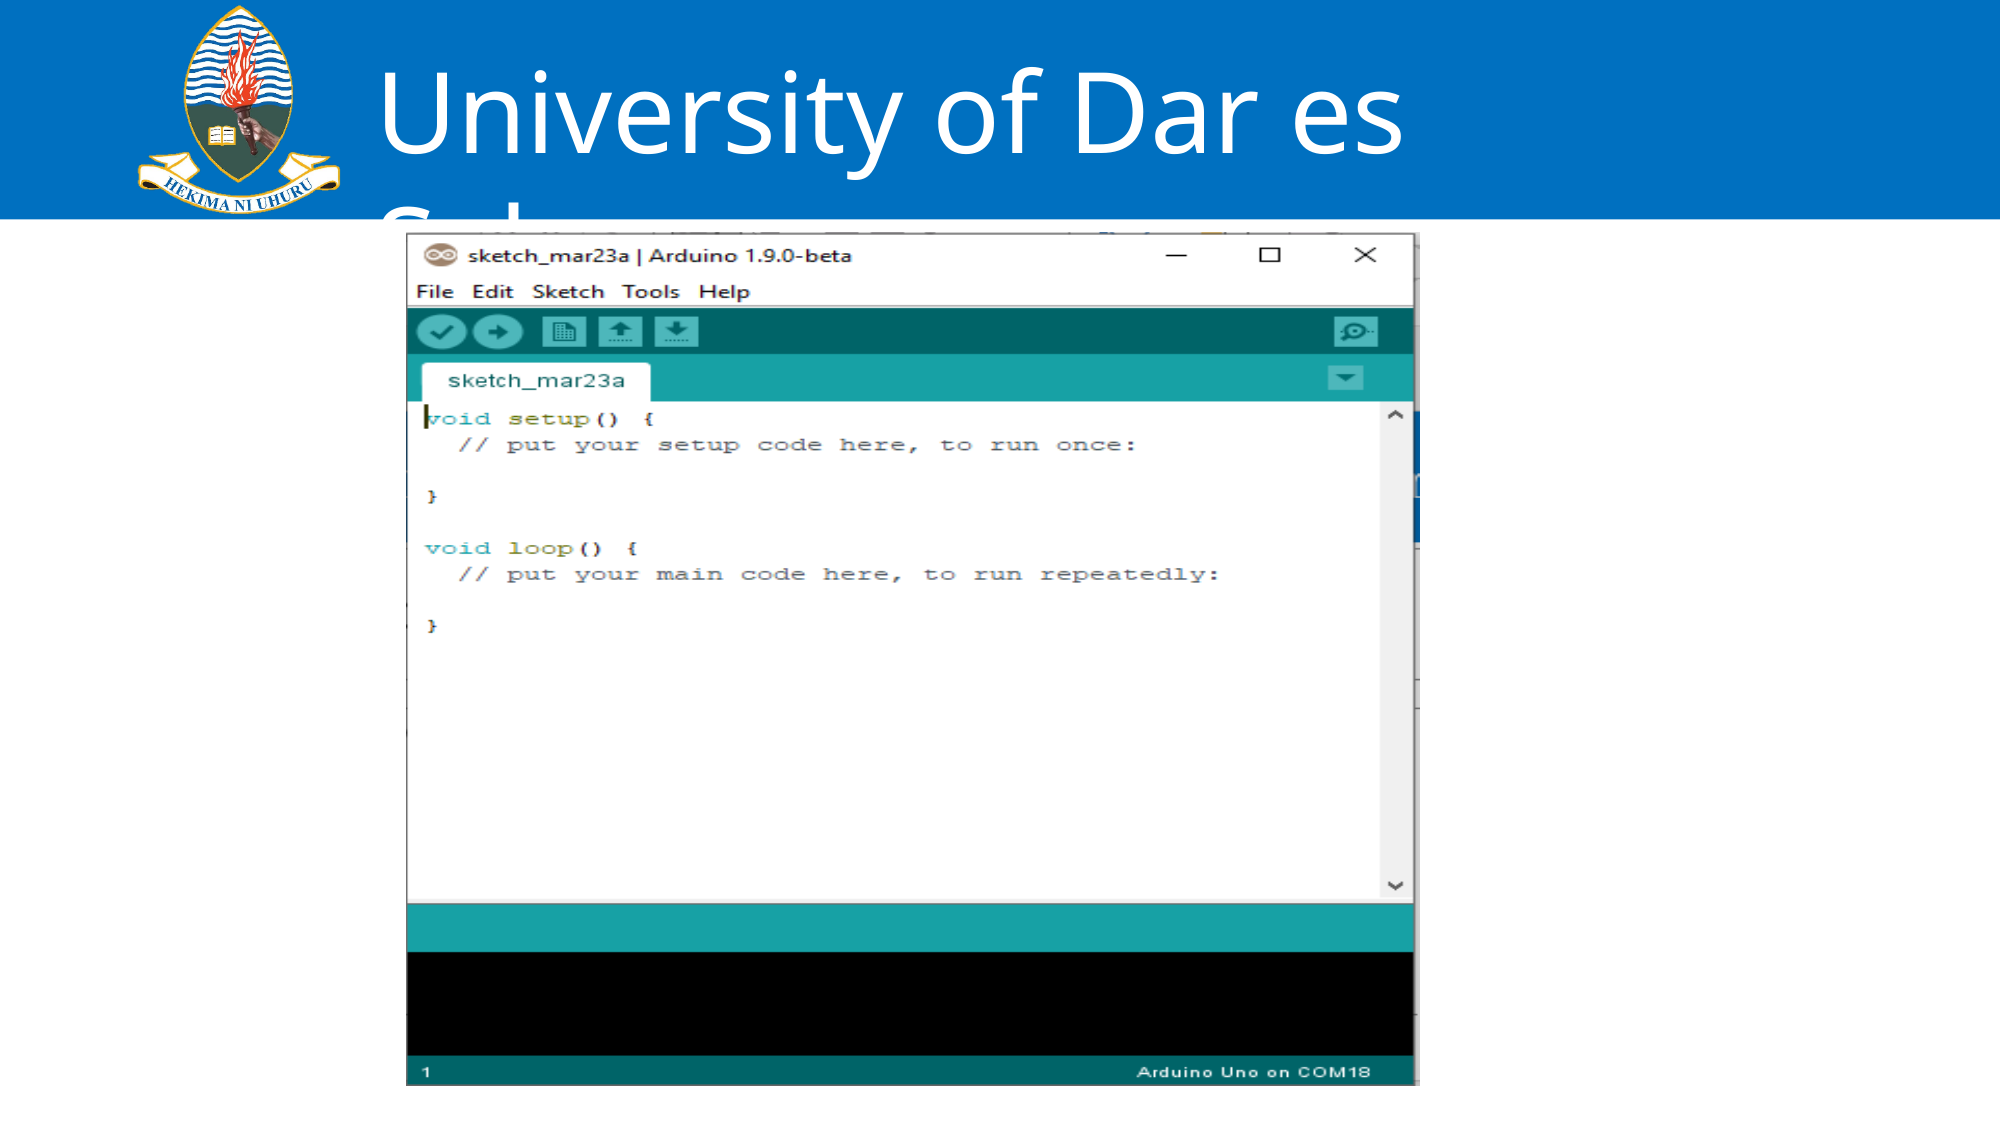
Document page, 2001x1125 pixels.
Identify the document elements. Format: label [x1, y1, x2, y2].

list [406, 232, 1420, 1086]
picture [137, 3, 341, 216]
